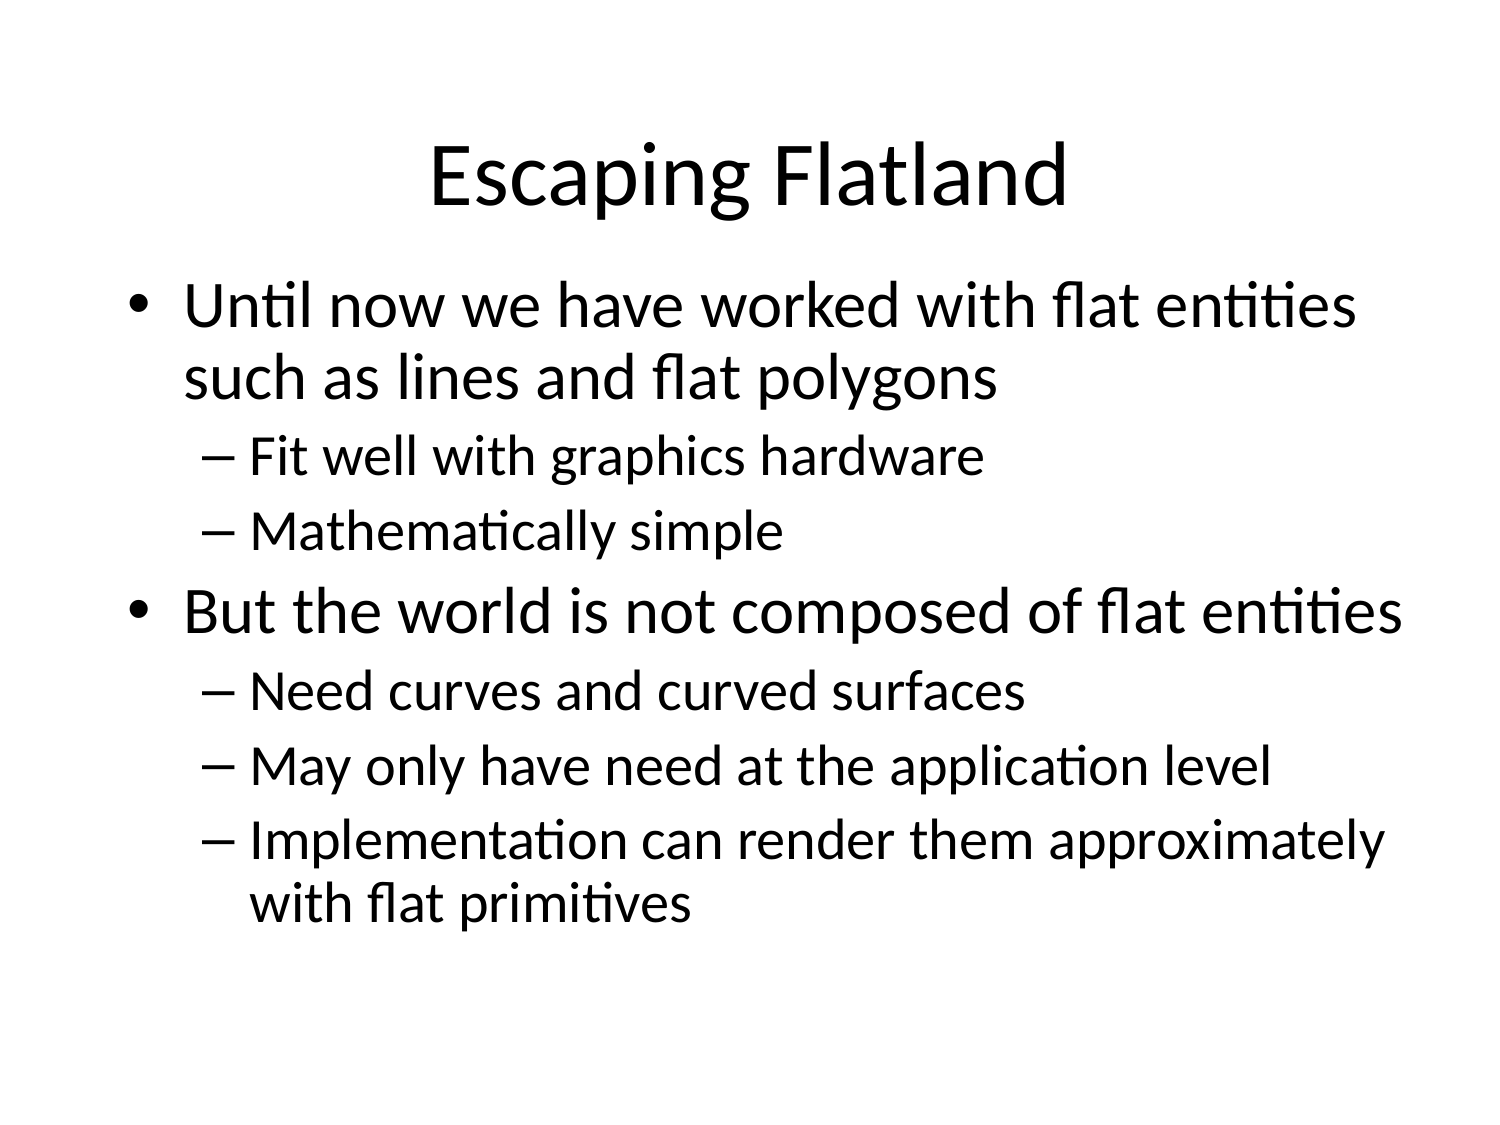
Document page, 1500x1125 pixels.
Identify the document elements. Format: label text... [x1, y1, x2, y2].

title Escaping Flatland [112, 99, 1388, 238]
list Until now we have worked with flat entities such as lines and flat polygons Fit well with graphics hardware Mathematically simple But the world is not composed of flat entities Need curves and curved surfaces May only have need at the application level Implementation can render them approximately with flat primitives [112, 262, 1450, 1038]
